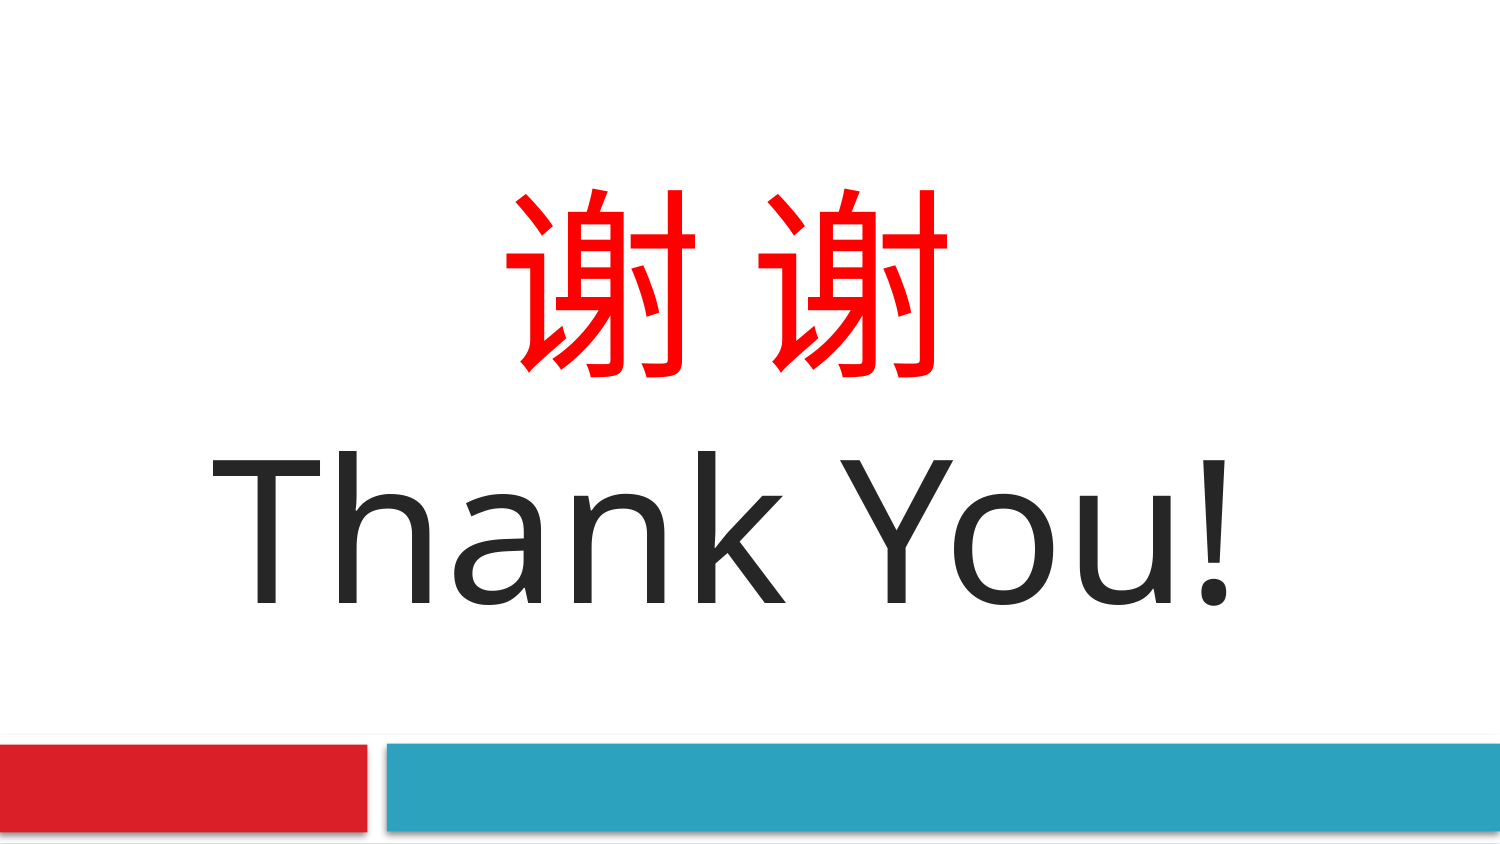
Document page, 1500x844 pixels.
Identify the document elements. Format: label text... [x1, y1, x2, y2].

text_box 谢 谢 Thank You! [117, 148, 1336, 652]
